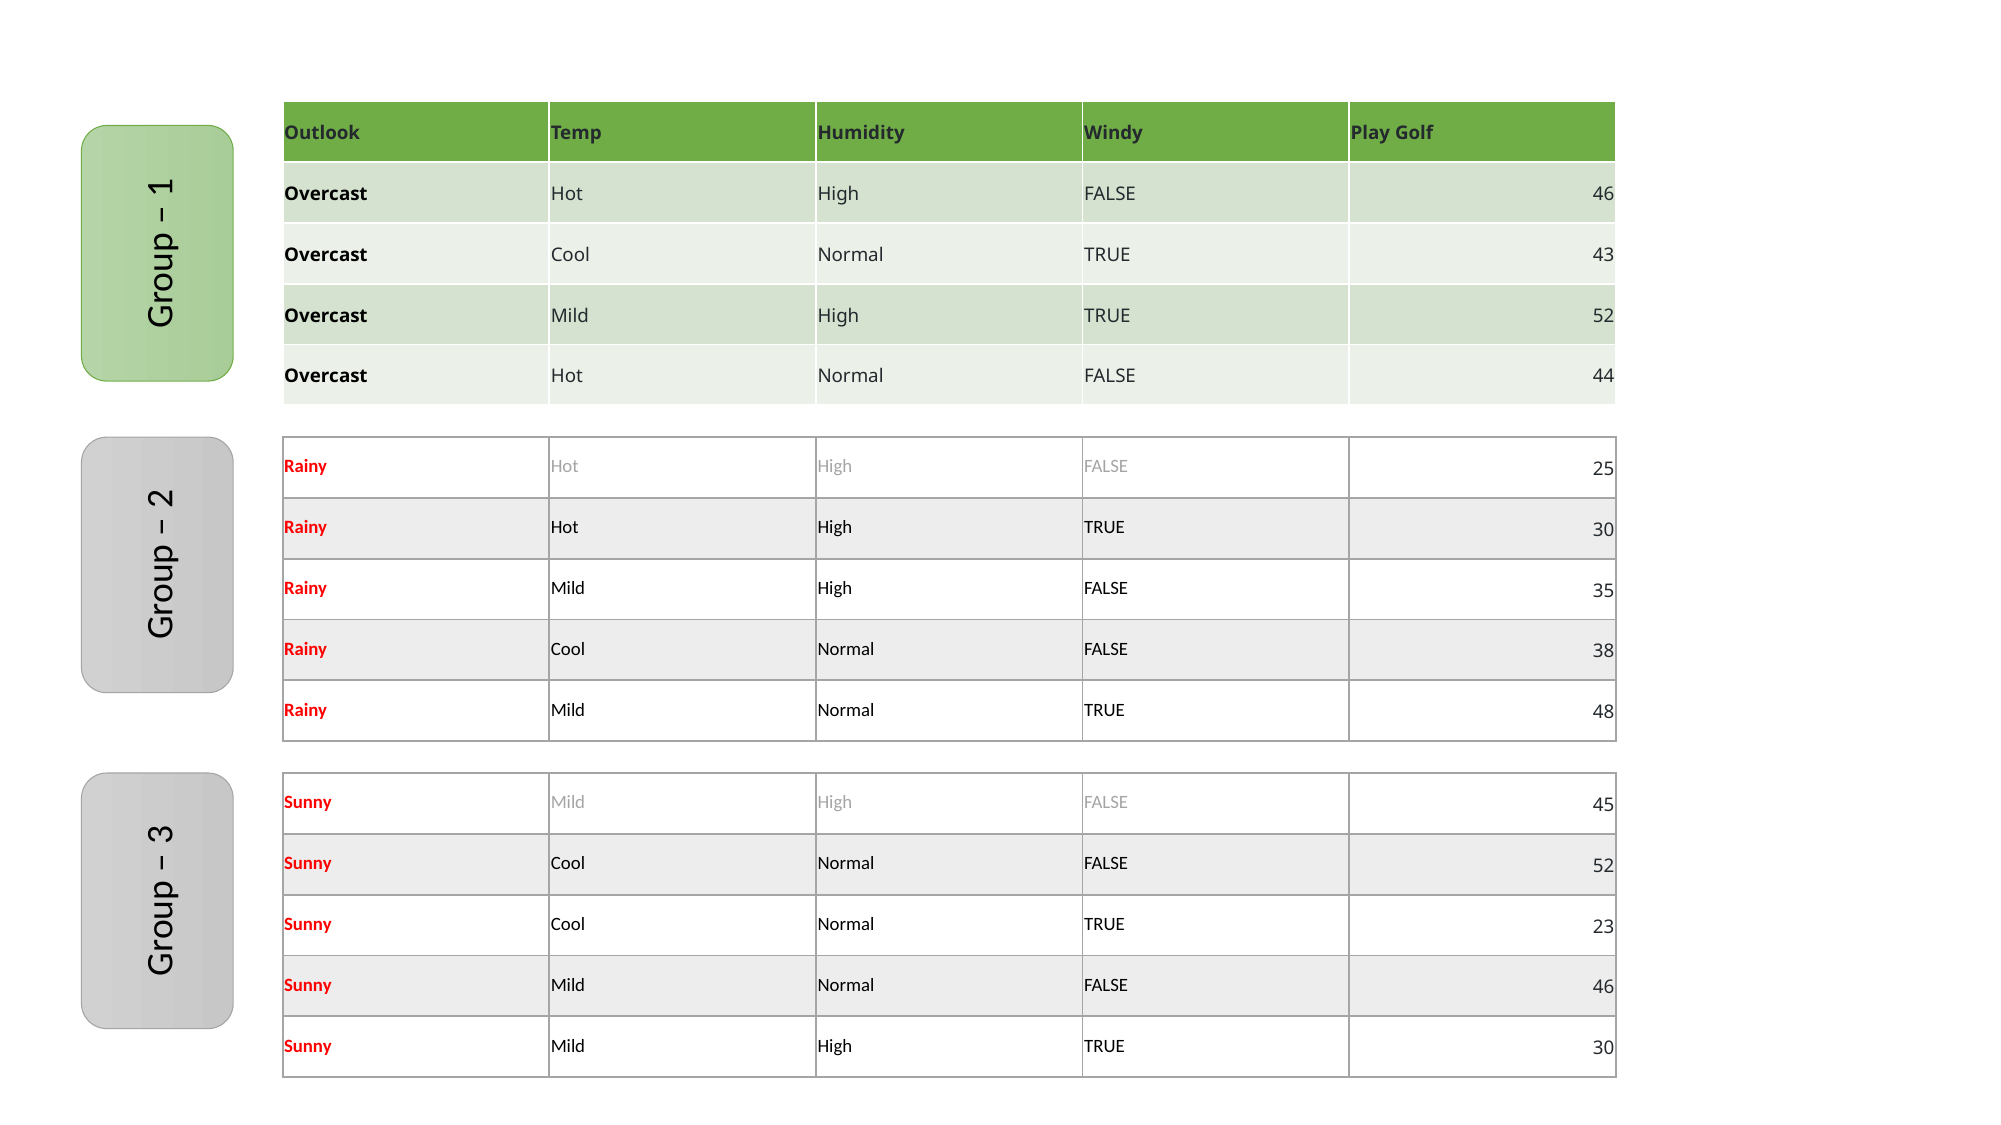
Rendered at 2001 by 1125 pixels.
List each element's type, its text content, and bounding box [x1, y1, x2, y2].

table_header FALSE [1083, 438, 1348, 497]
table_cell Normal [817, 345, 1082, 404]
text_box Group – 3 [80, 772, 234, 1030]
table_cell Normal [817, 620, 1082, 679]
text_box Group – 2 [80, 436, 234, 694]
table_cell TRUE [1083, 285, 1348, 344]
table_cell Hot [550, 345, 815, 404]
table_cell 52 [1350, 835, 1615, 894]
table_cell Mild [550, 1017, 815, 1076]
table_cell Sunny [284, 1017, 548, 1076]
table_cell Cool [550, 896, 815, 955]
table_cell TRUE [1083, 896, 1348, 955]
table_cell FALSE [1083, 620, 1348, 679]
table_cell Hot [550, 163, 815, 222]
table_cell Cool [550, 835, 815, 894]
table_header Rainy [284, 438, 548, 497]
table_cell Normal [817, 224, 1082, 283]
table_cell Normal [817, 956, 1082, 1015]
table_cell Rainy [284, 620, 548, 679]
table_header High [817, 774, 1082, 833]
table_cell Overcast [284, 224, 548, 283]
table_header FALSE [1083, 774, 1348, 833]
table_cell 44 [1350, 345, 1615, 404]
table_cell Sunny [284, 956, 548, 1015]
table_cell Normal [817, 835, 1082, 894]
table_cell TRUE [1083, 1017, 1348, 1076]
table_header Humidity [817, 102, 1082, 161]
text_box Group – 1 [80, 124, 234, 382]
table_header 45 [1350, 774, 1615, 833]
table_cell High [817, 560, 1082, 619]
table_cell Sunny [284, 896, 548, 955]
table_cell High [817, 1017, 1082, 1076]
table_cell 30 [1350, 499, 1615, 558]
table_cell Overcast [284, 163, 548, 222]
table_cell FALSE [1083, 835, 1348, 894]
table_cell Cool [550, 224, 815, 283]
table_cell High [817, 285, 1082, 344]
table_header Mild [550, 774, 815, 833]
table_cell Mild [550, 285, 815, 344]
table_cell Mild [550, 956, 815, 1015]
table_header Hot [550, 438, 815, 497]
table_cell 38 [1350, 620, 1615, 679]
table_cell High [817, 163, 1082, 222]
table_cell FALSE [1083, 345, 1348, 404]
table_cell 43 [1350, 224, 1615, 283]
table_header Outlook [284, 102, 548, 161]
table_cell 30 [1350, 1017, 1615, 1076]
table_cell Overcast [284, 345, 548, 404]
table_header Play Golf [1350, 102, 1615, 161]
table_cell 46 [1350, 163, 1615, 222]
table_cell Normal [817, 896, 1082, 955]
table_cell Rainy [284, 560, 548, 619]
table_header Sunny [284, 774, 548, 833]
table_cell FALSE [1083, 956, 1348, 1015]
table_cell High [817, 499, 1082, 558]
table_cell 48 [1350, 681, 1615, 740]
table_cell Rainy [284, 681, 548, 740]
table_cell 35 [1350, 560, 1615, 619]
table_cell 52 [1350, 285, 1615, 344]
table_header Temp [550, 102, 815, 161]
table_header Windy [1083, 102, 1348, 161]
table_cell Rainy [284, 499, 548, 558]
table_cell FALSE [1083, 560, 1348, 619]
table_cell Mild [550, 560, 815, 619]
table_cell Mild [550, 681, 815, 740]
table_cell Hot [550, 499, 815, 558]
table_cell Normal [817, 681, 1082, 740]
table_cell TRUE [1083, 224, 1348, 283]
table_cell 46 [1350, 956, 1615, 1015]
table_cell Cool [550, 620, 815, 679]
table_cell Overcast [284, 285, 548, 344]
table_cell TRUE [1083, 681, 1348, 740]
table_cell Sunny [284, 835, 548, 894]
table_cell 23 [1350, 896, 1615, 955]
table_header 25 [1350, 438, 1615, 497]
table_cell FALSE [1083, 163, 1348, 222]
table_header High [817, 438, 1082, 497]
table_cell TRUE [1083, 499, 1348, 558]
